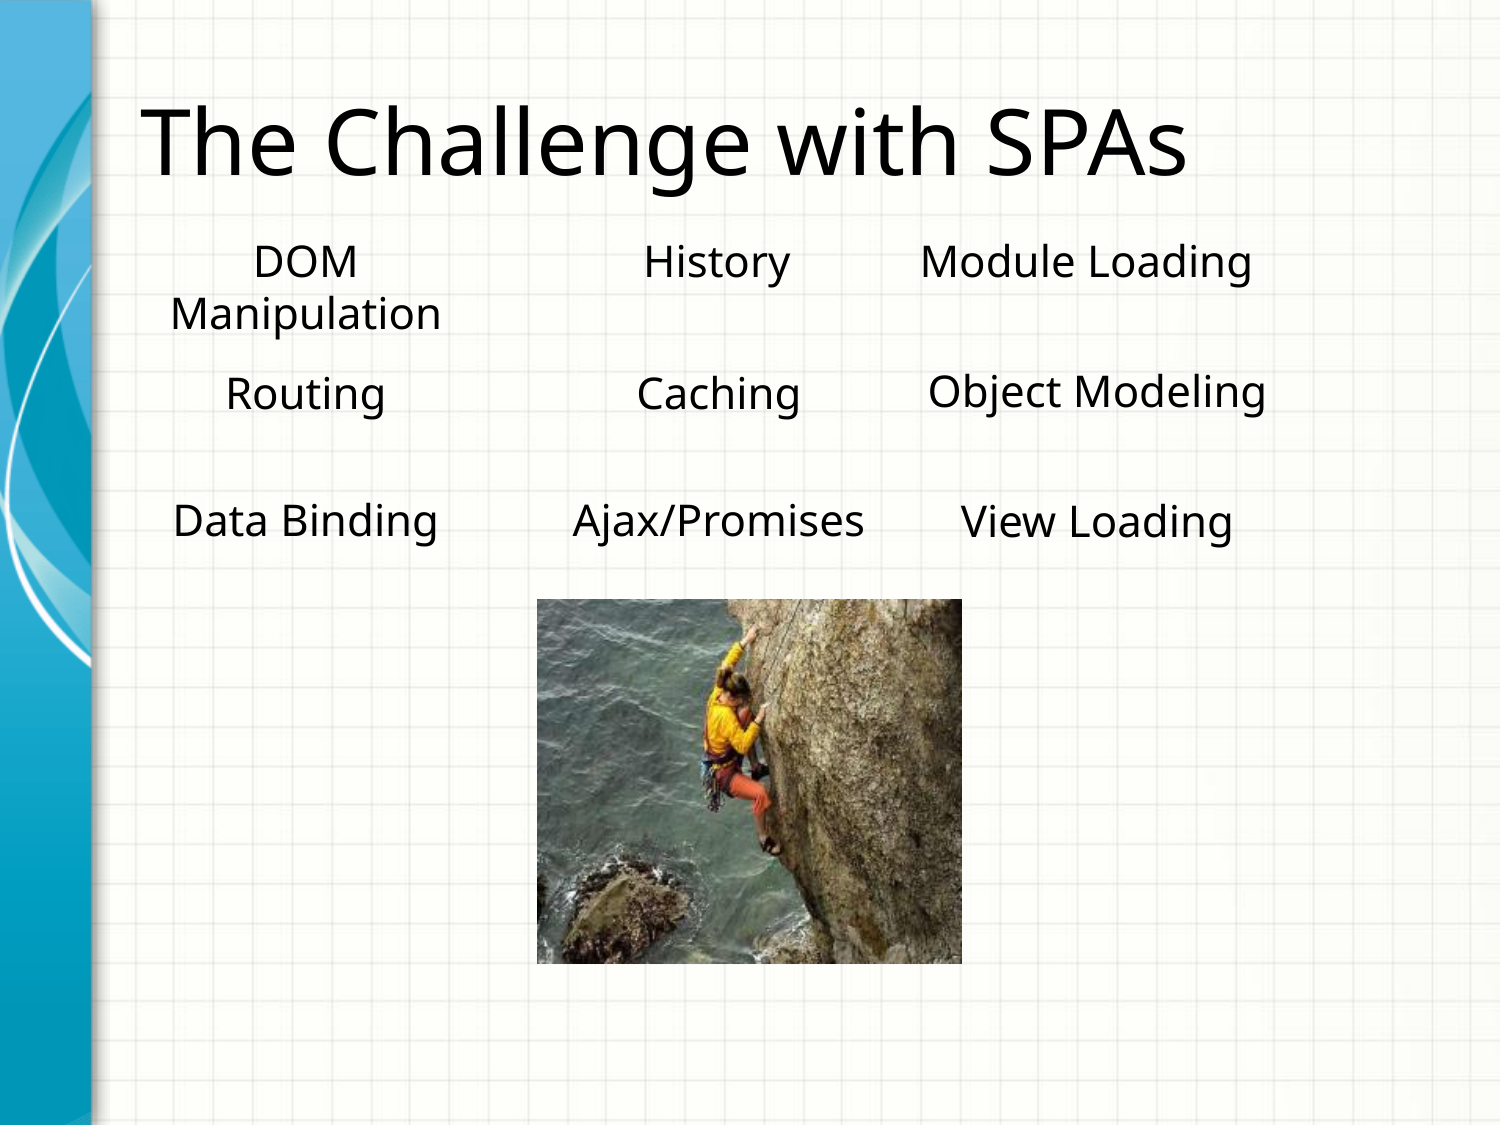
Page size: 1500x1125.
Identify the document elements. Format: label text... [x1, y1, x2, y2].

picture [0, 0, 1500, 1125]
text_box DOM Manipulation [104, 226, 508, 346]
text_box Ajax/Promises [550, 485, 888, 553]
text_box History [566, 226, 854, 294]
text_box Data Binding [145, 485, 466, 553]
text_box Module Loading [854, 226, 1319, 294]
text_box Routing [172, 358, 440, 426]
text_box Object Modeling [866, 356, 1329, 424]
text_box Caching [568, 358, 869, 426]
title The Challenge with SPAs [125, 45, 1450, 233]
text_box View Loading [929, 486, 1266, 554]
